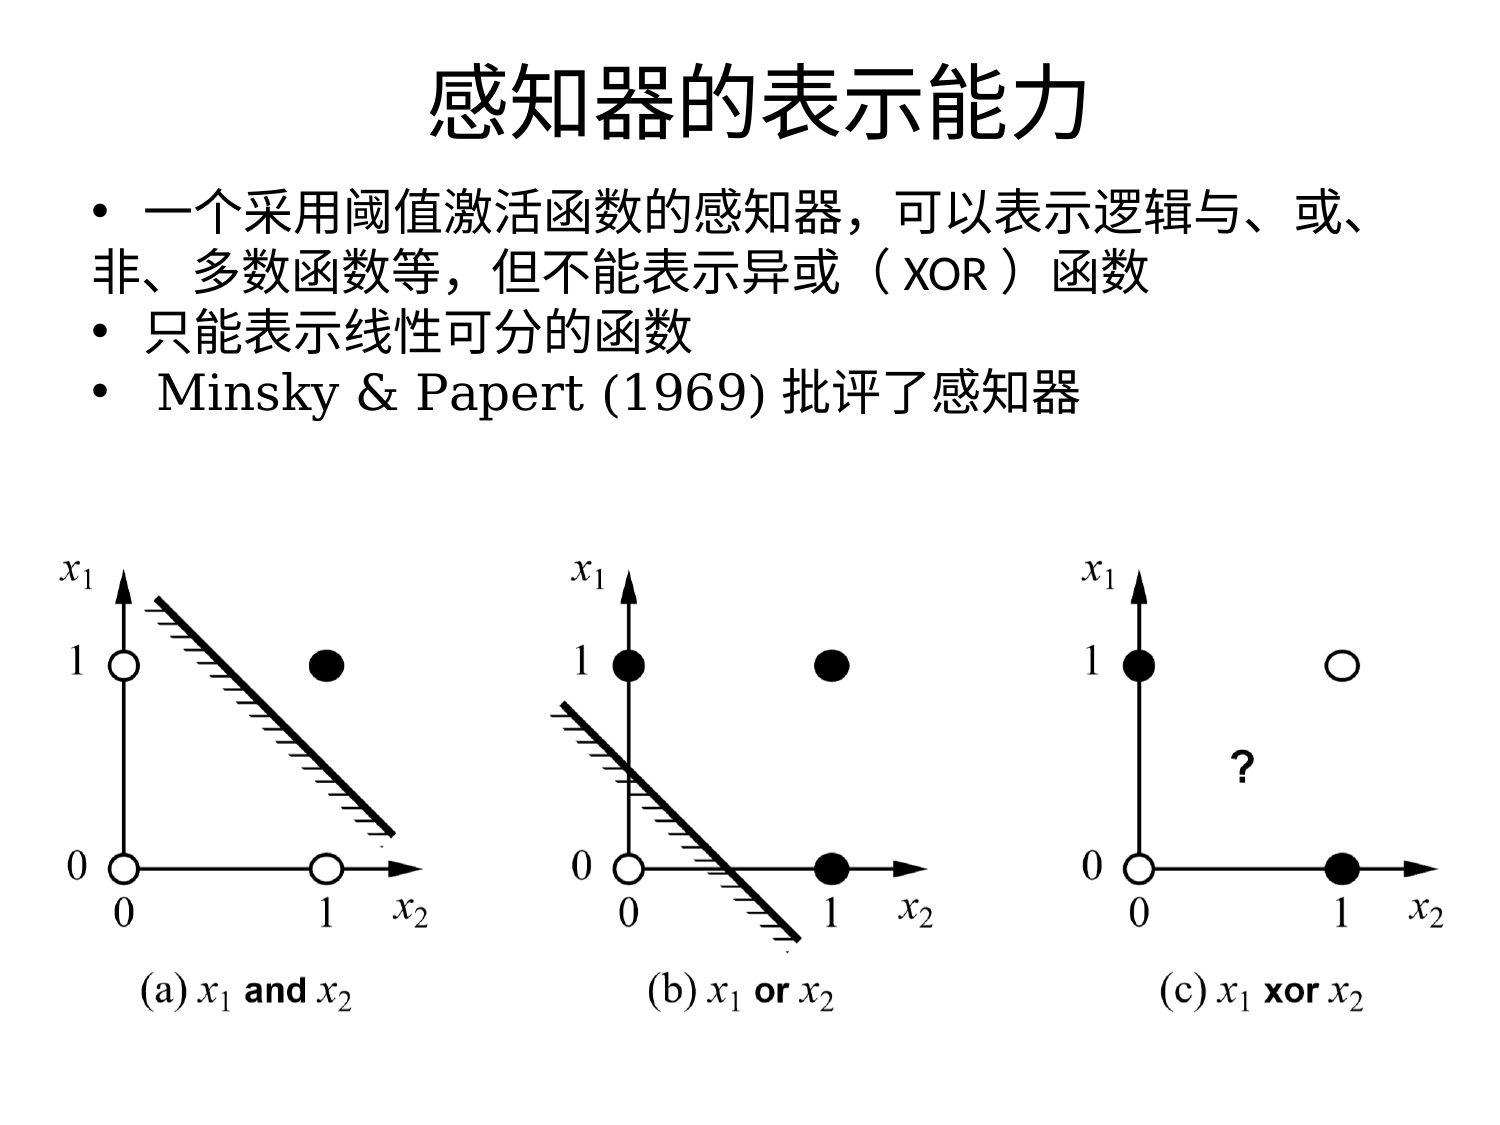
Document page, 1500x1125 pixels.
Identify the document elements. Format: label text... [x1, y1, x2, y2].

picture [29, 526, 1500, 1040]
text_box 一个采用阈值激活函数的感知器，可以表示逻辑与、或、非、多数函数等，但不能表示异或（XOR）函数 只能表示线性可分的函数 Minsky & Papert (1969)批评了感知器 [76, 172, 1447, 488]
text_box 感知器的表示能力 [371, 42, 1128, 158]
